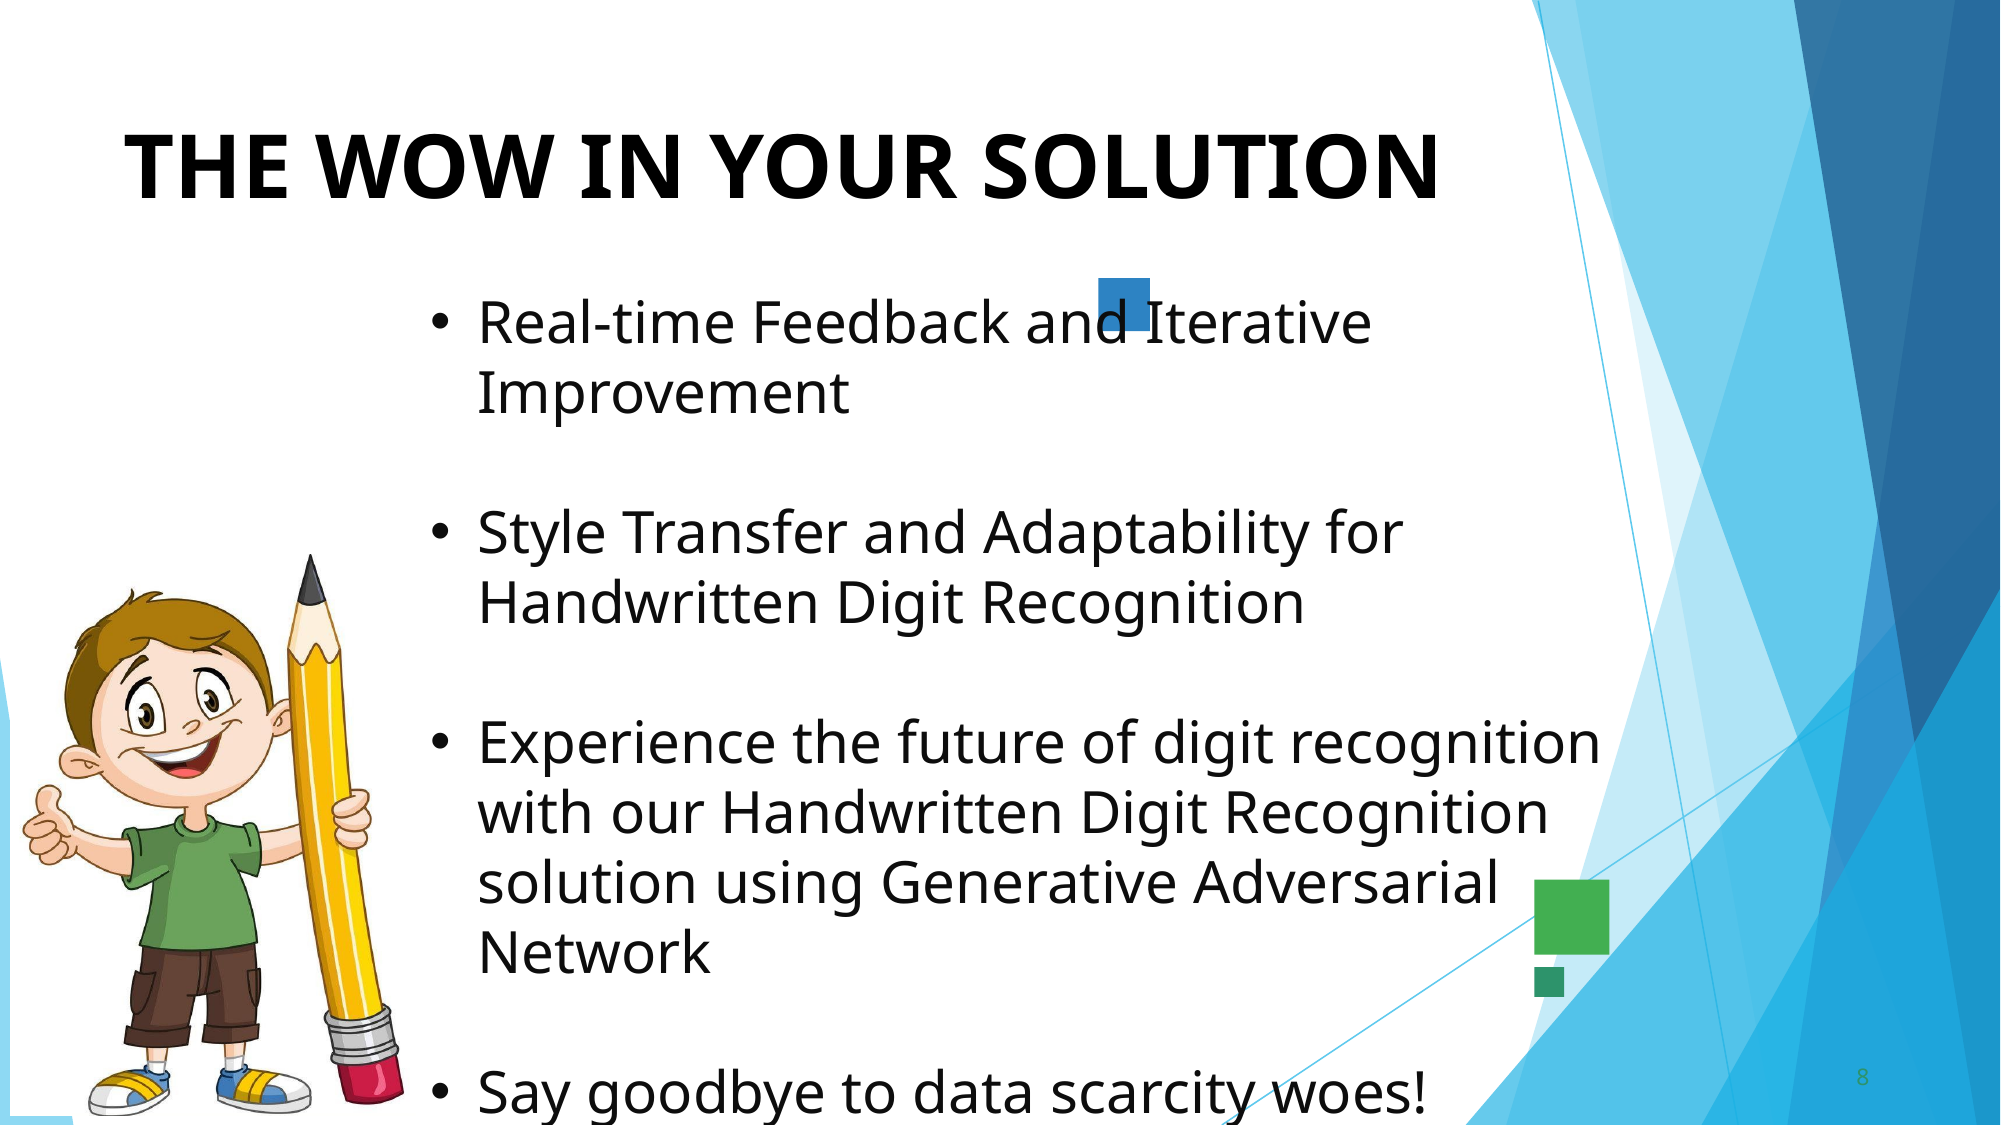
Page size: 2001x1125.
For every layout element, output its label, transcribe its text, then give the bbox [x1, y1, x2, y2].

slide_number 8 [1849, 1061, 1890, 1125]
text_box Real-time Feedback and Iterative Improvement Style Transfer and Adaptability for Handwritten Digit Recognition Experience the future of digit recognition with our Handwritten Digit Recognition solution using Generative Adversarial Network Say goodbye to data scarcity woes! [415, 278, 1675, 1125]
title THE WOW IN YOUR SOLUTION [91, 63, 1694, 298]
picture [10, 554, 416, 1116]
